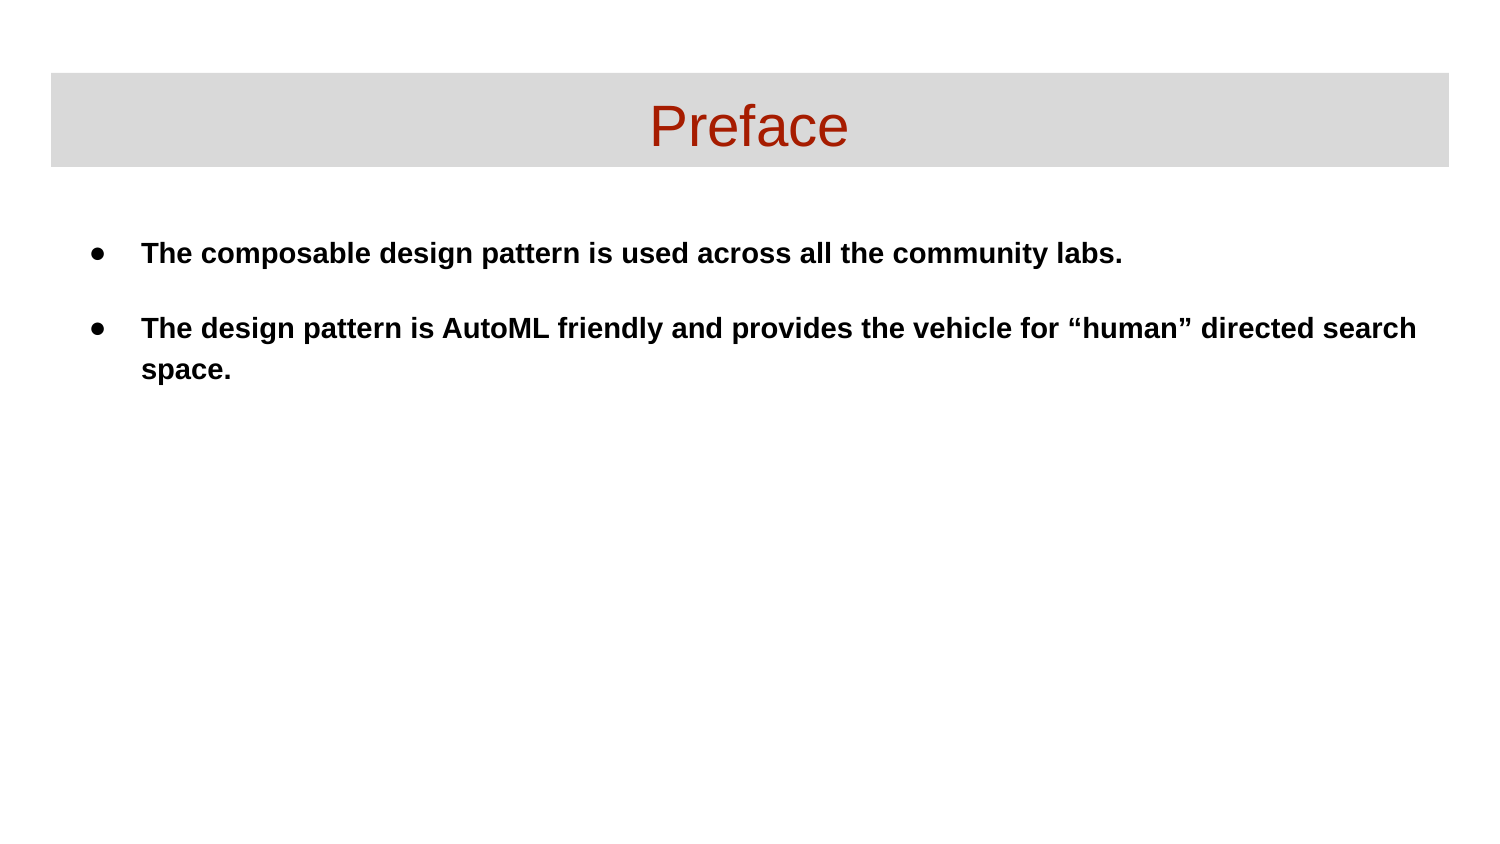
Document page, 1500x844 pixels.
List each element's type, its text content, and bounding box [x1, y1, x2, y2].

title Preface [51, 72, 1449, 167]
text_box The composable design pattern is used across all the community labs. The design pattern is AutoML friendly and provides the vehicle for “human” directed search space. [51, 214, 1449, 457]
